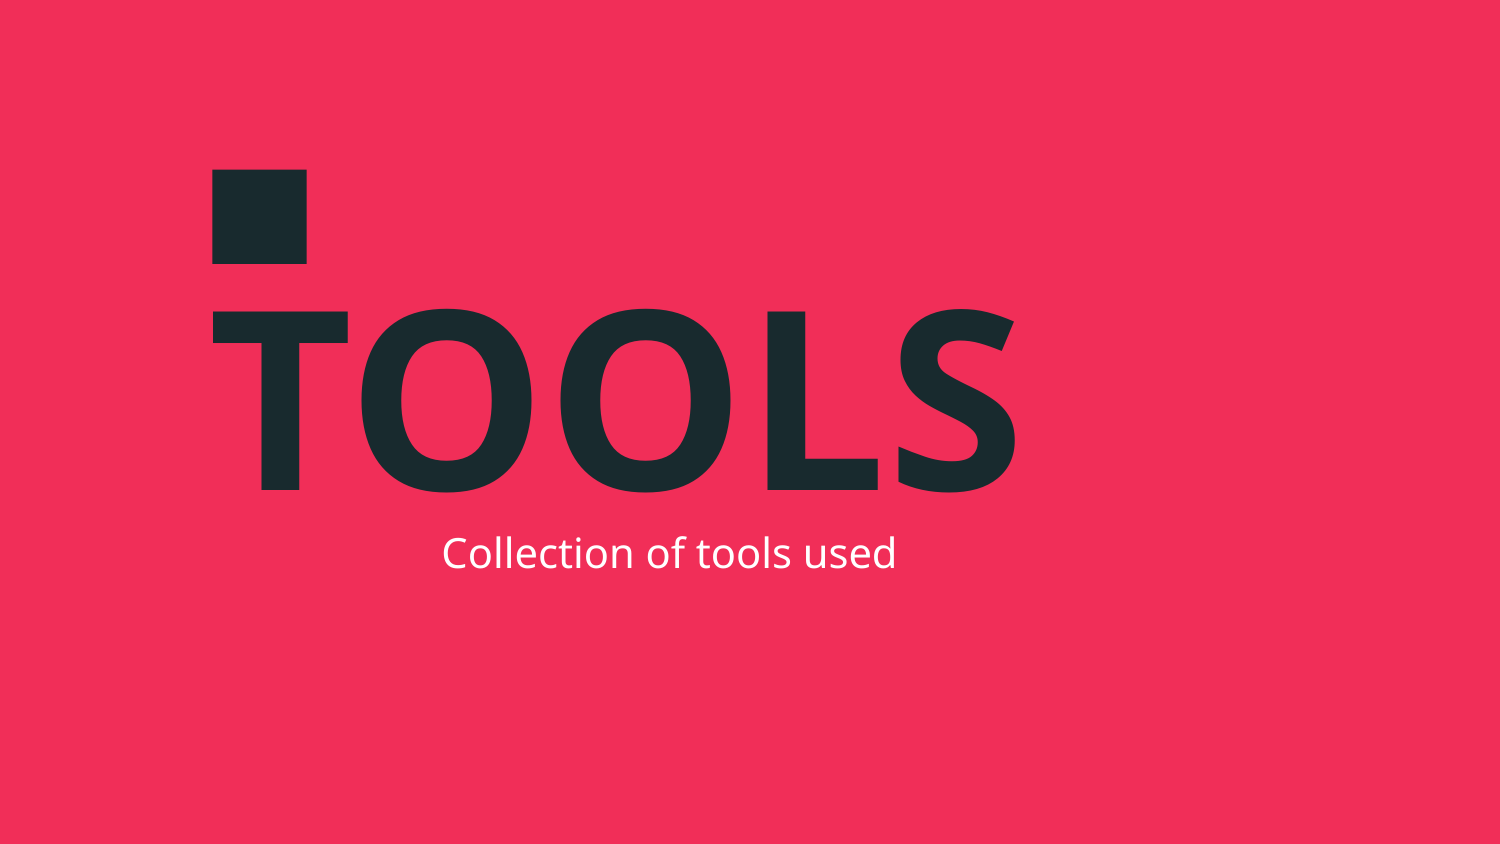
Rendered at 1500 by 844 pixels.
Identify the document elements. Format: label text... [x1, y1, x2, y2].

subtitle Collection of tools used [426, 511, 918, 570]
title TOOLS [193, 259, 1268, 450]
